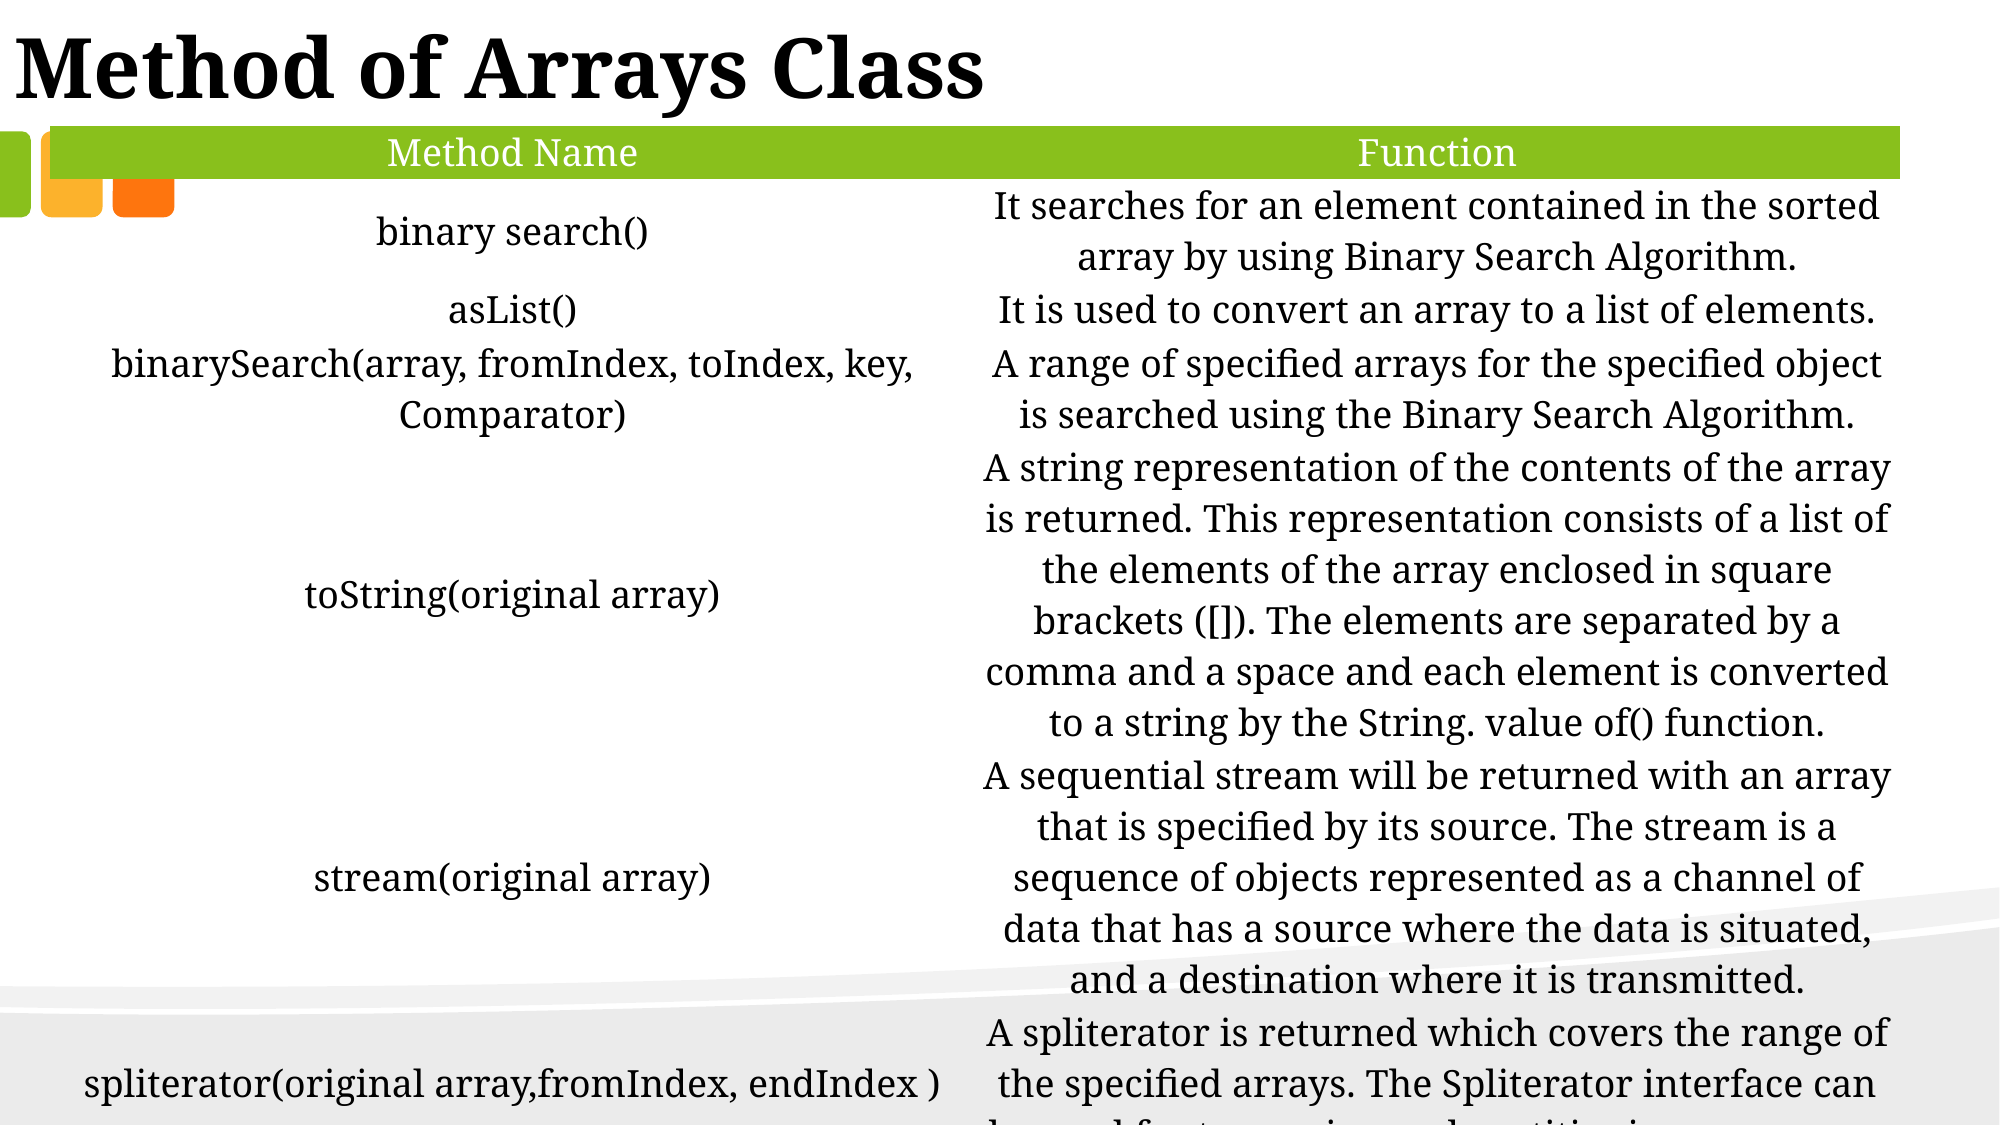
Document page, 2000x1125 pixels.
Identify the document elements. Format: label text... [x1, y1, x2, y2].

table_header Function [976, 126, 1900, 179]
table_cell It is used to convert an array to a list of elements. [976, 283, 1900, 336]
table_cell asList() [50, 283, 976, 336]
table_cell A spliterator is returned which covers the range of the specified arrays. The Spliterator interface can be used for traversing and partitioning sequences. [976, 1006, 1900, 1125]
table_cell A string representation of the contents of the array is returned. This representation consists of a list of the elements of the array enclosed in square brackets ([]). The elements are separated by a comma and a space and each element is converted to a string by the String. value of() function. [976, 440, 1900, 748]
table_cell binary search() [50, 179, 976, 283]
table_cell It searches for an element contained in the sorted array by using Binary Search Algorithm. [976, 179, 1900, 283]
table_cell A sequential stream will be returned with an array that is specified by its source. The stream is a sequence of objects represented as a channel of data that​ has a source where the data is situated, and a destination where it is transmitted. [976, 748, 1900, 1006]
text_box Method of Arrays Class [0, 0, 1551, 125]
table_cell binarySearch(array, fromIndex, toIndex, key, Comparator) [50, 336, 976, 440]
table_cell stream(original array) [50, 748, 976, 1006]
table_cell A range of specified arrays for the specified object is searched using the Binary Search Algorithm. [976, 336, 1900, 440]
table_cell spliterator(original array,fromIndex, endIndex ) [50, 1006, 976, 1125]
table_cell toString(original array) [50, 440, 976, 748]
table_header Method Name [50, 126, 976, 179]
